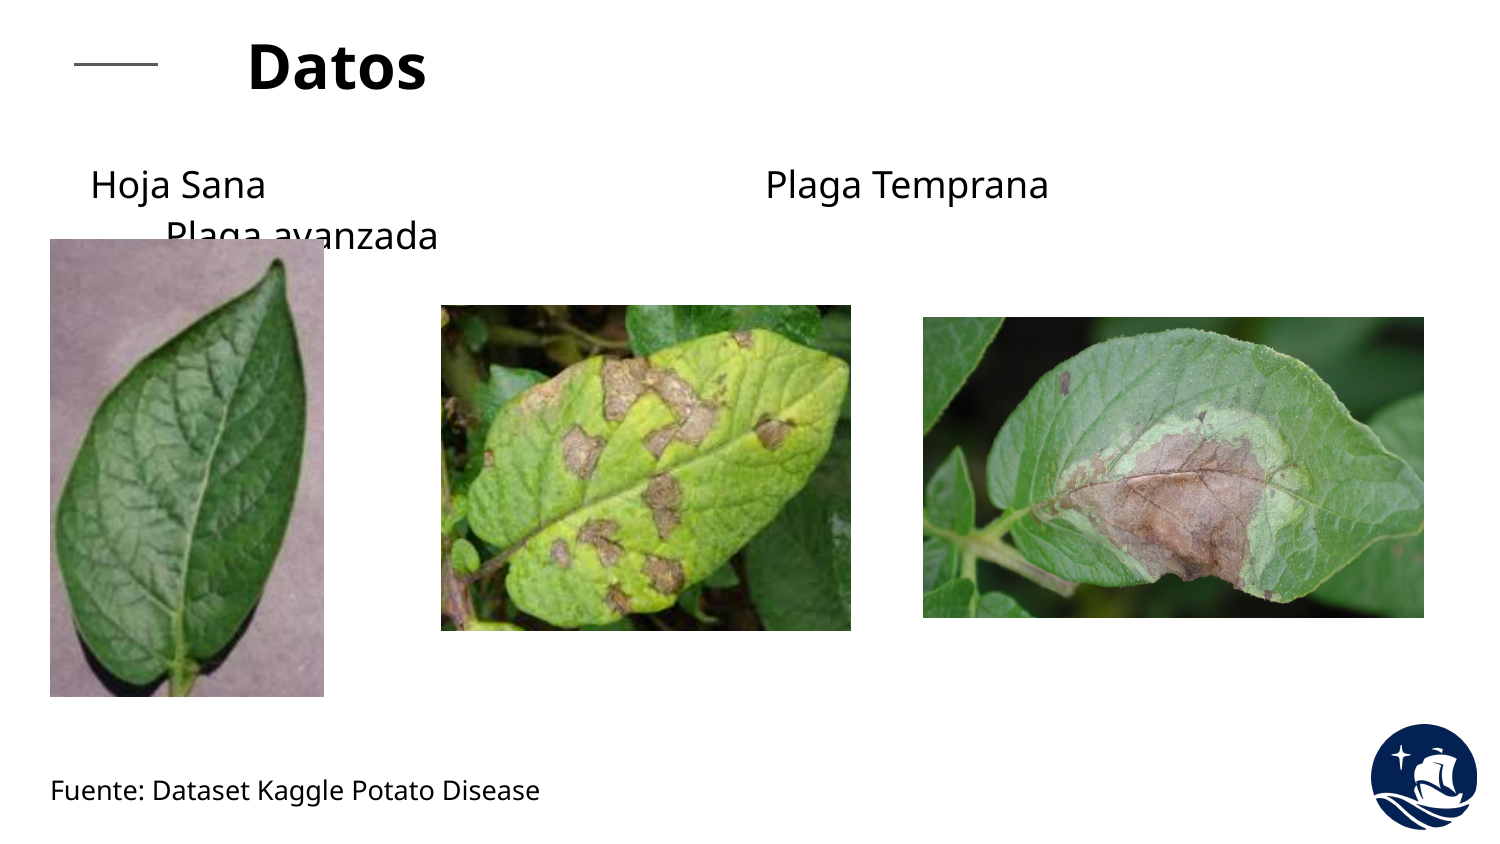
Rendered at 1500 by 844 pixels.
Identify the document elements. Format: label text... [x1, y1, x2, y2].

text_box Fuente: Dataset Kaggle Potato Disease [0, 753, 1445, 844]
text_box Hoja Sana Plaga Temprana Plaga avanzada [0, 139, 1445, 319]
picture [1371, 724, 1477, 830]
picture [923, 317, 1424, 619]
picture [49, 238, 324, 697]
text_box Datos [231, 12, 1269, 117]
picture [441, 305, 851, 631]
